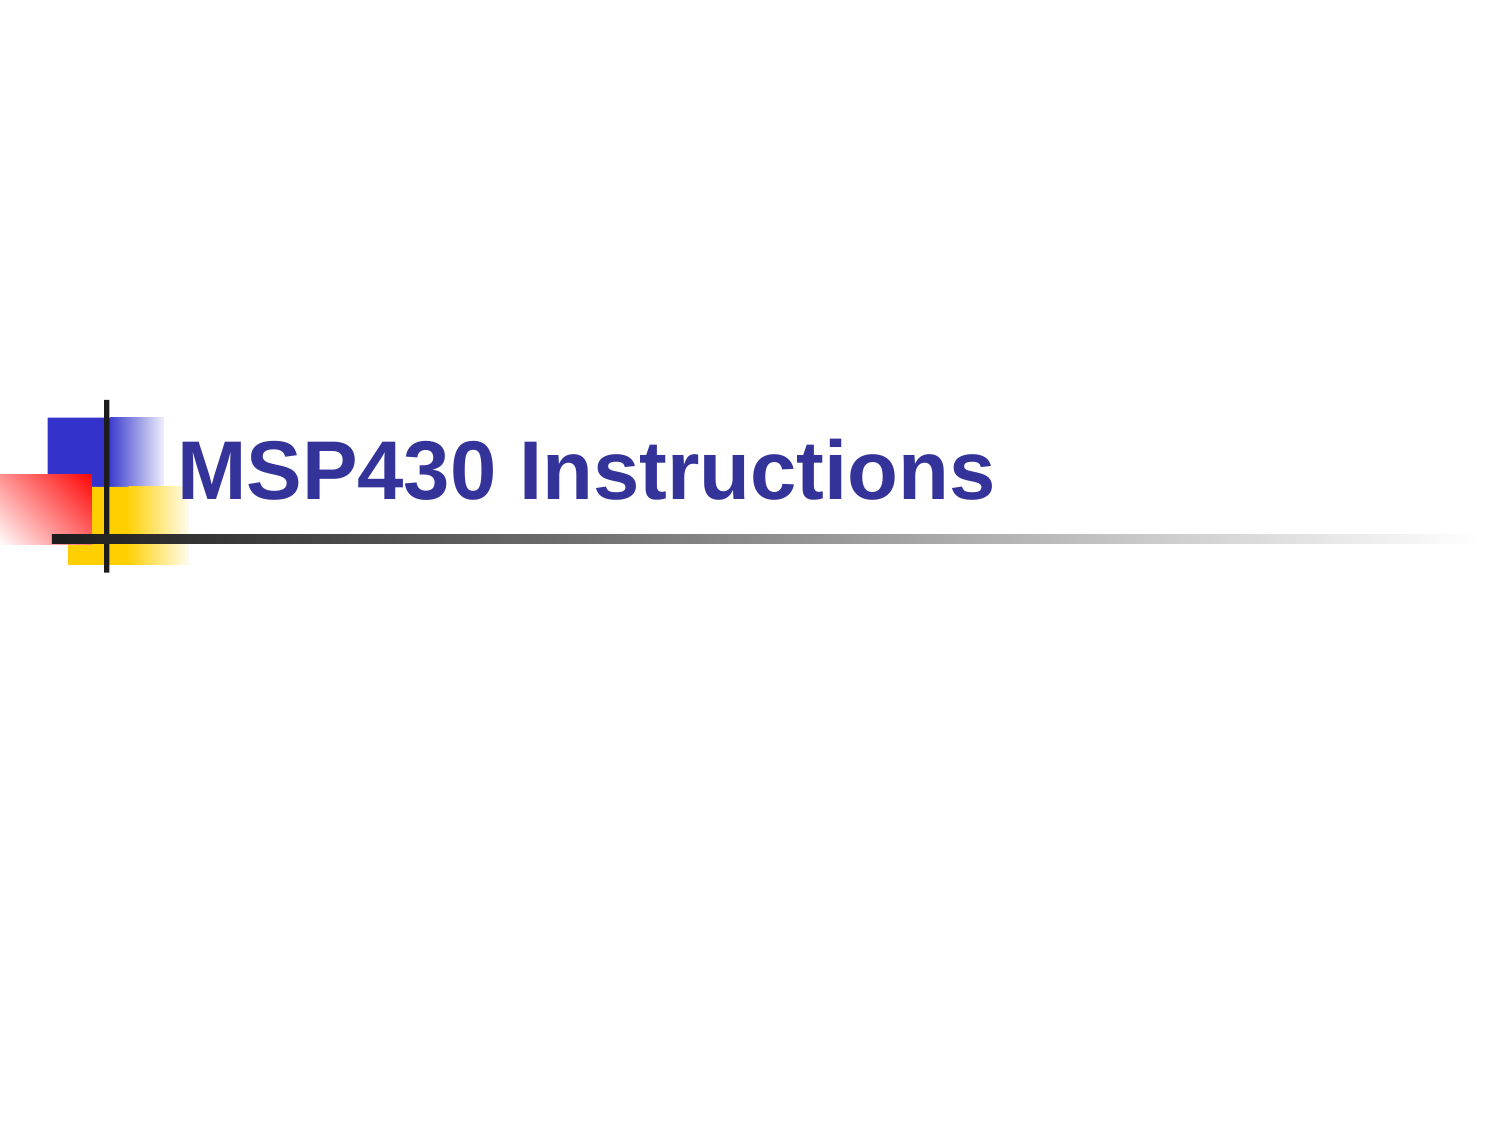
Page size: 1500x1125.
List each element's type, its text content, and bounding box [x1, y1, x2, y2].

title MSP430 Instructions [162, 267, 1467, 524]
